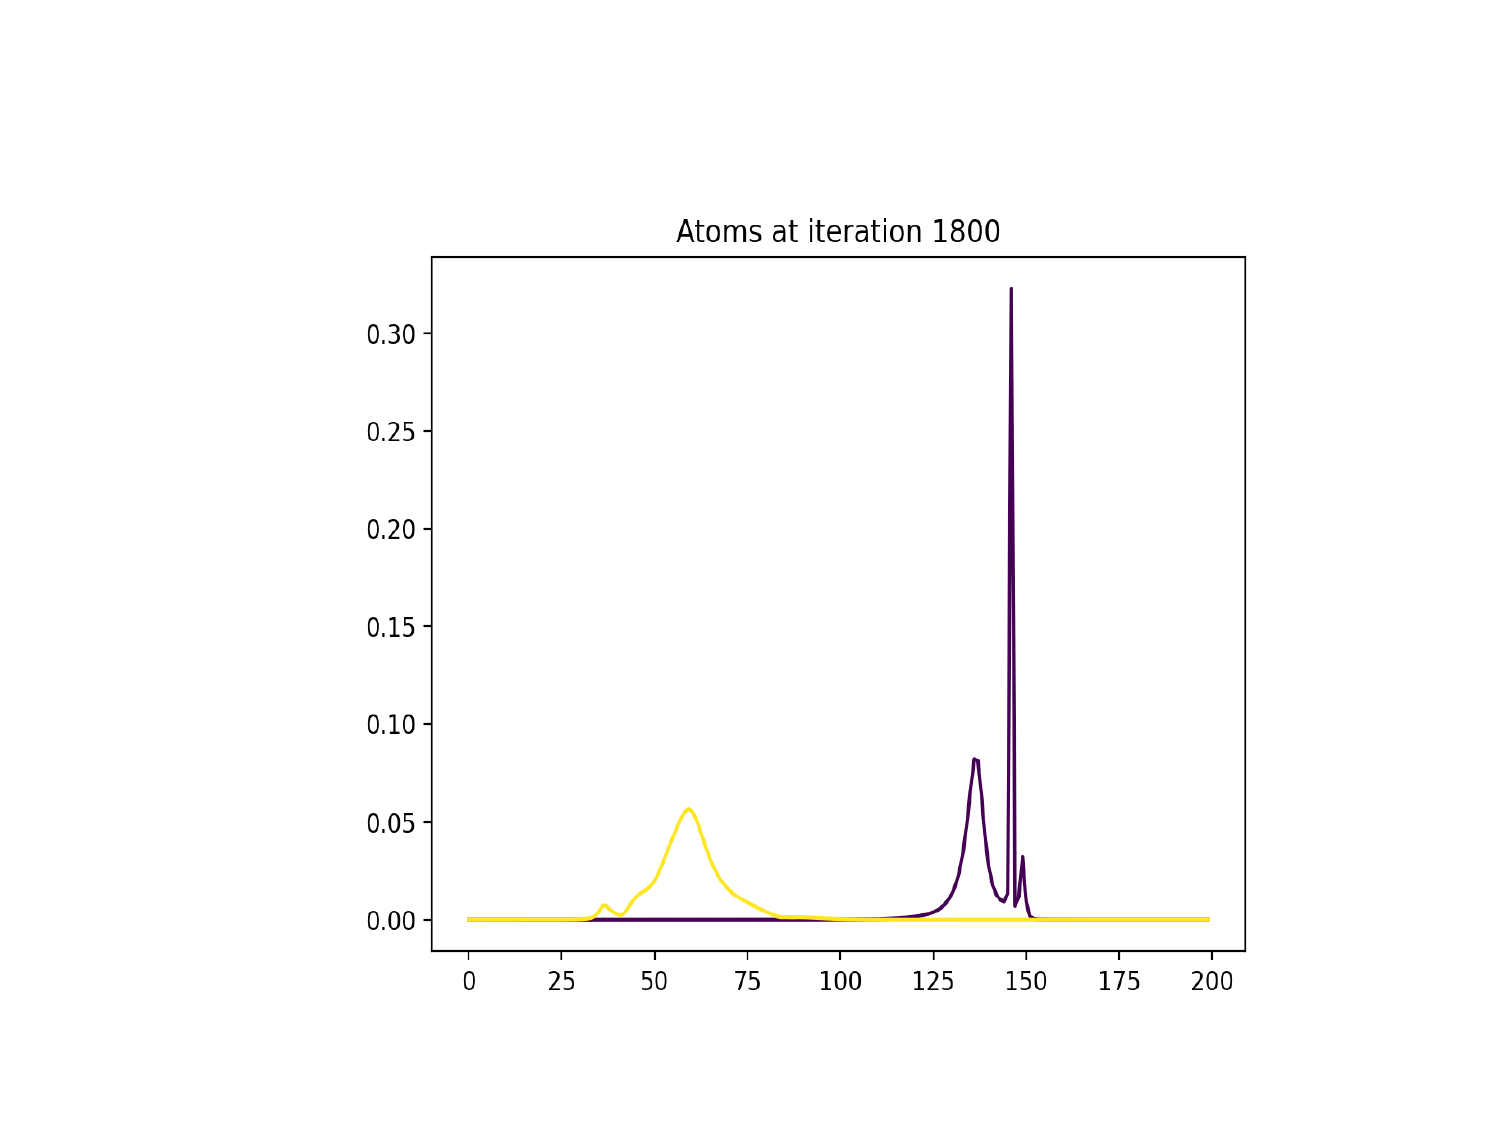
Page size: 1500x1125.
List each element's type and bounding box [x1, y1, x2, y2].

picture [299, 149, 1351, 1051]
